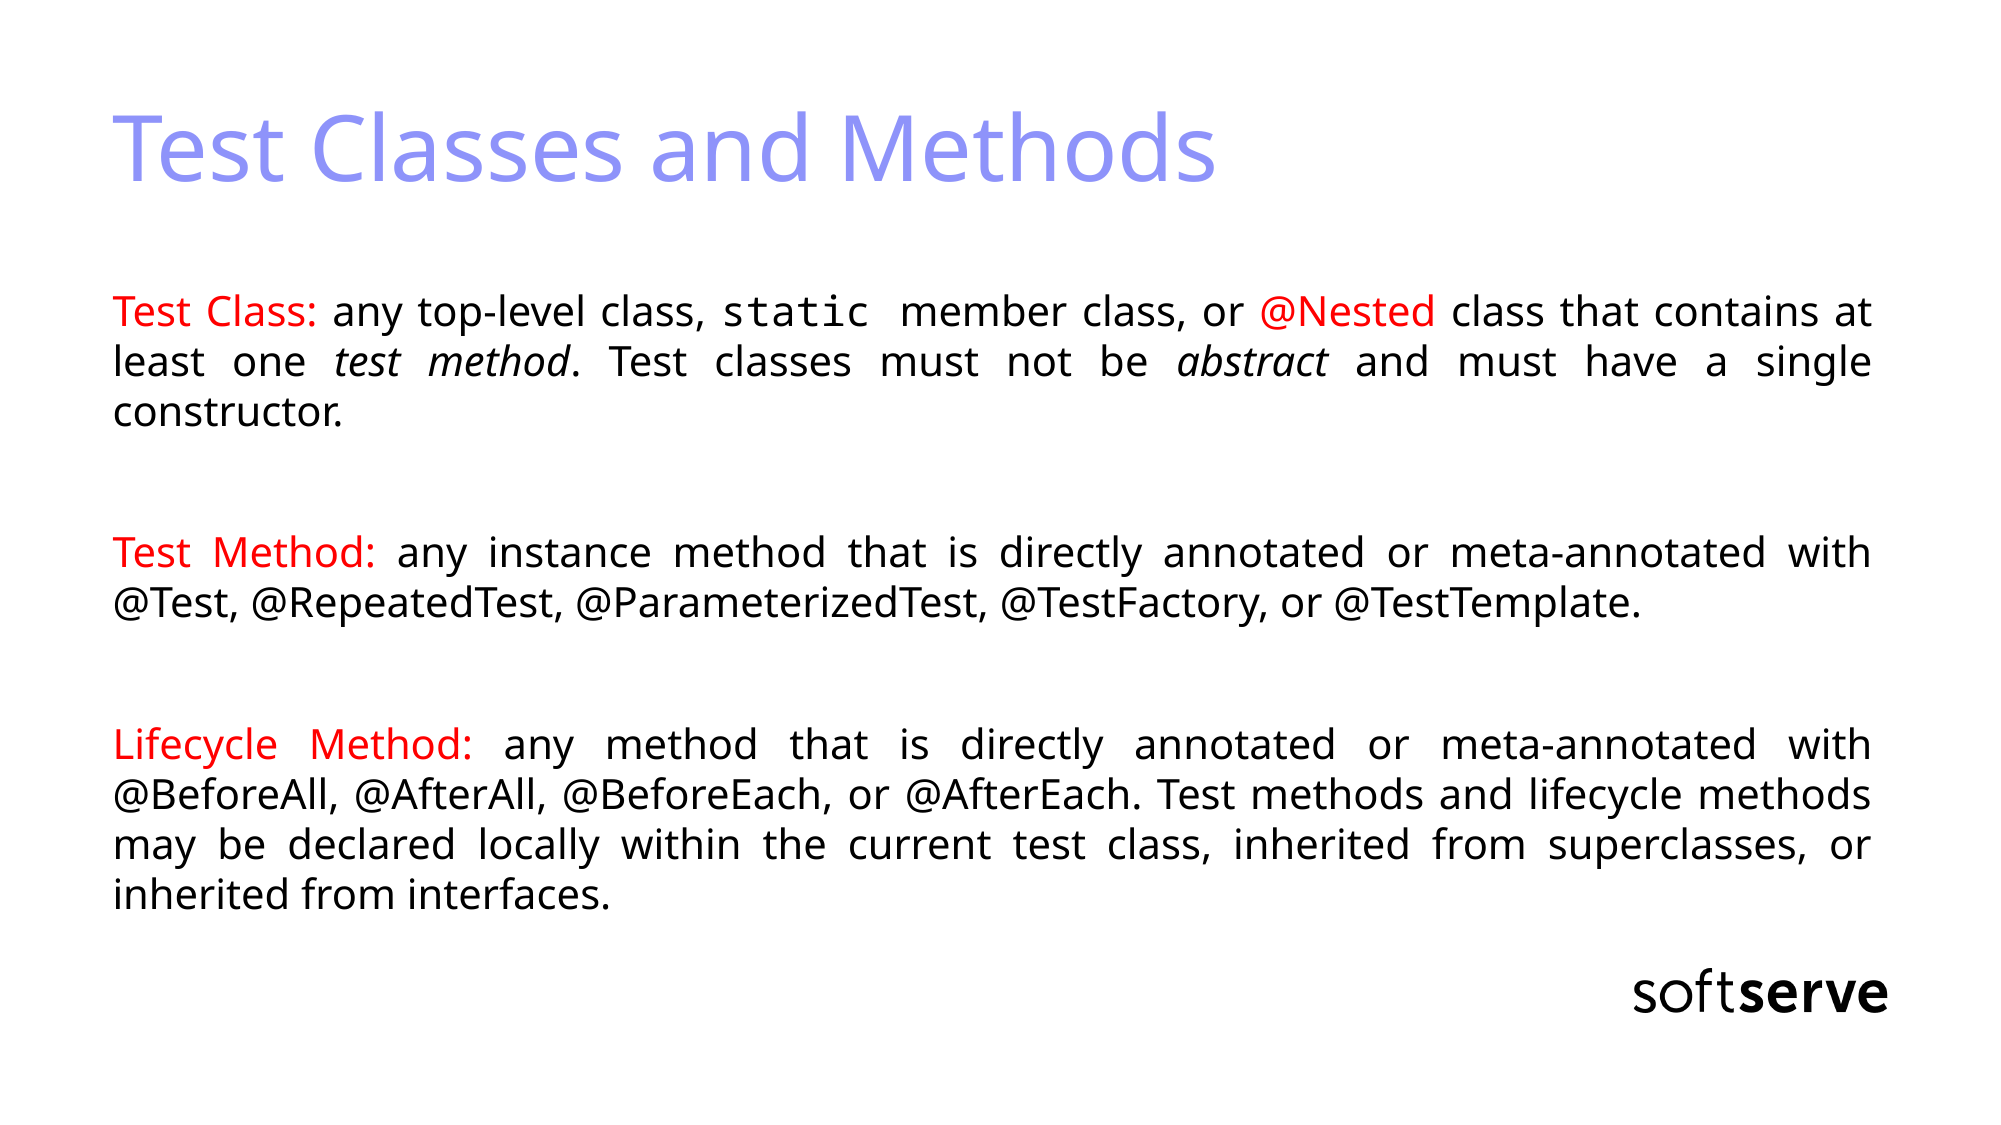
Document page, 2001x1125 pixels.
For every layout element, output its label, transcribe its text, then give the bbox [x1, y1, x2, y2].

title Test Classes and Methods [112, 112, 1888, 225]
picture [1633, 968, 1888, 1013]
list Test Class: any top-level class, static member class, or @Nested class that contains at least one test method. Test classes must not be abstract and must have a single constructor. Test Method: any instance method that is directly annotated or meta-annotated with @Test, @RepeatedTest, @ParameterizedTest, @TestFactory, or @TestTemplate. Lifecycle Method: any method that is directly annotated or meta-annotated with @BeforeAll, @AfterAll, @BeforeEach, or @AfterEach. Test methods and lifecycle methods may be declared locally within the current test class, inherited from superclasses, or inherited from interfaces. [112, 277, 1888, 953]
